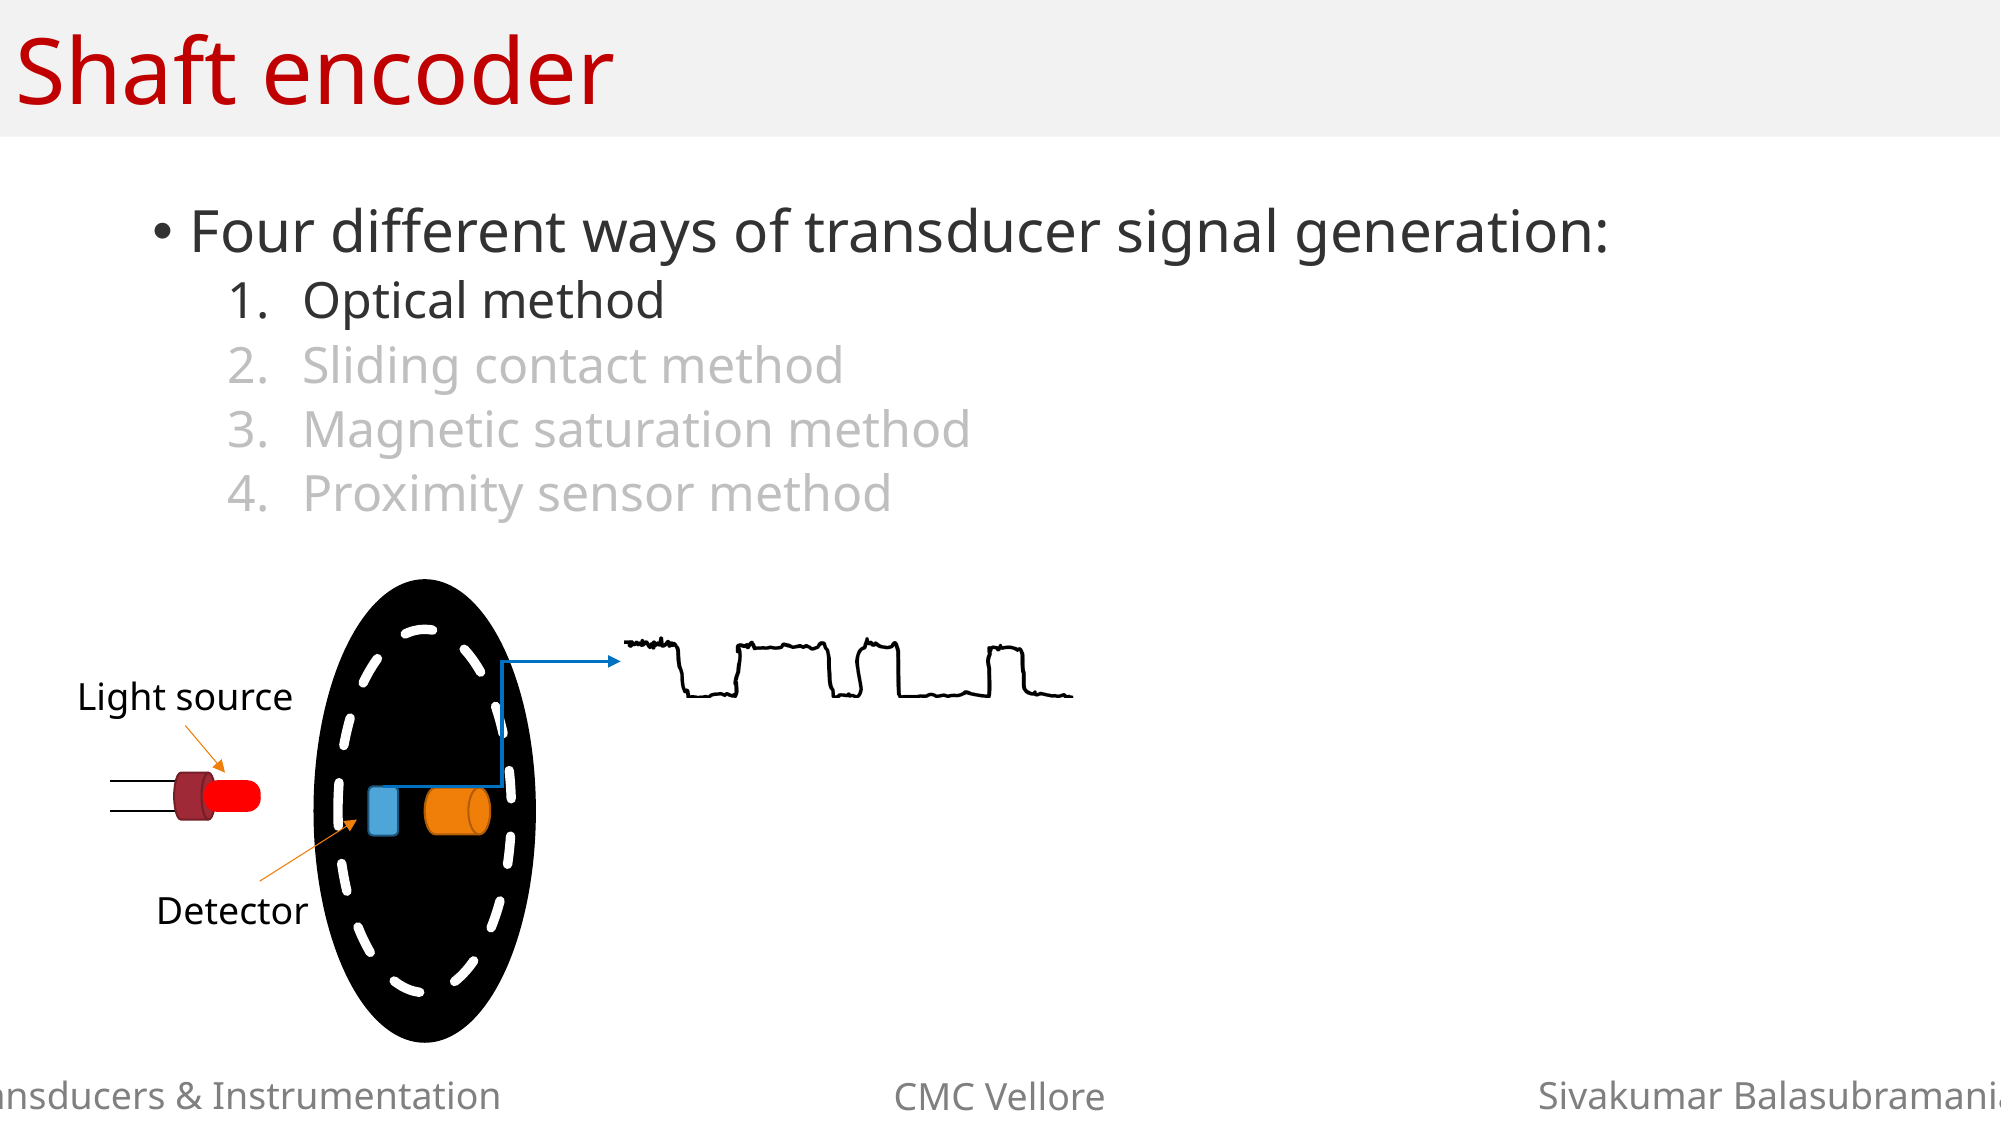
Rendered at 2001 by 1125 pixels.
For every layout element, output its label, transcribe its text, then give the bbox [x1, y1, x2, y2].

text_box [314, 580, 1074, 1042]
title Shaft encoder [0, 0, 2000, 137]
list Four different ways of transducer signal generation: Optical method Sliding contact method Magnetic saturation method Proximity sensor method [137, 194, 1863, 1024]
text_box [87, 664, 284, 820]
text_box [158, 819, 357, 941]
